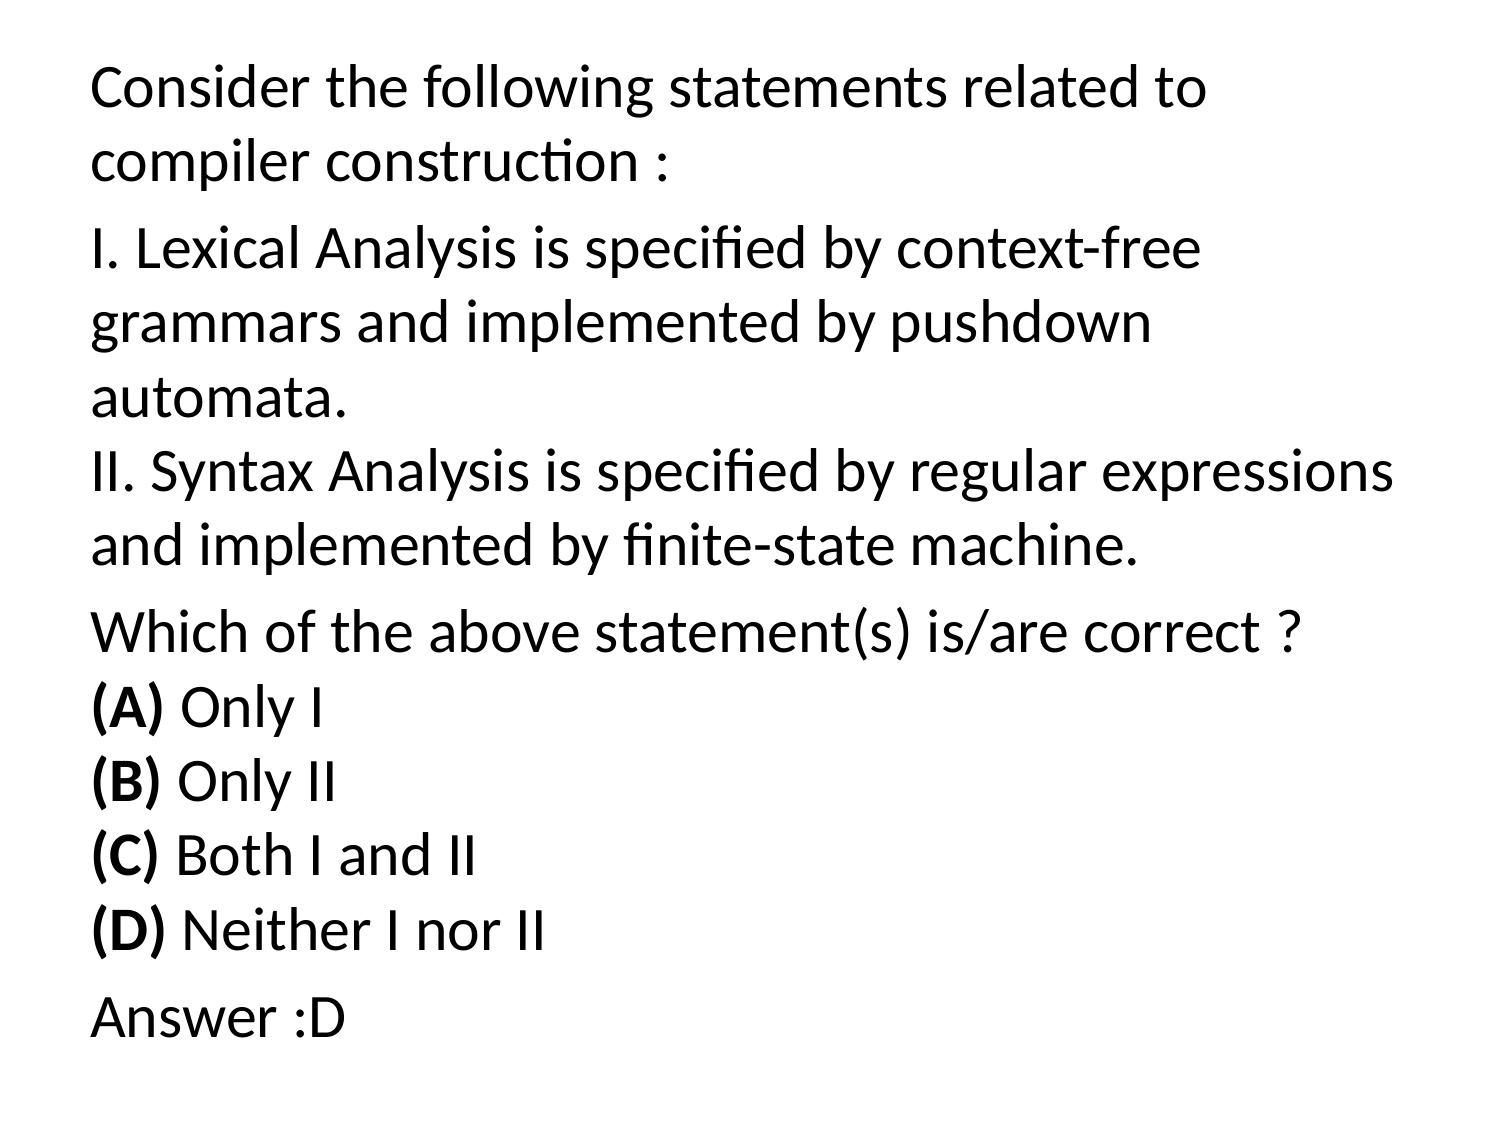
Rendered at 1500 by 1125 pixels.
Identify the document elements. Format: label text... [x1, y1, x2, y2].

list Consider the following statements related to compiler construction : I. Lexical Analysis is specified by context-free grammars and implemented by pushdown automata. II. Syntax Analysis is specified by regular expressions and implemented by finite-state machine. Which of the above statement(s) is/are correct ? (A) Only I (B) Only II (C) Both I and II (D) Neither I nor II Answer :D [75, 37, 1425, 1063]
